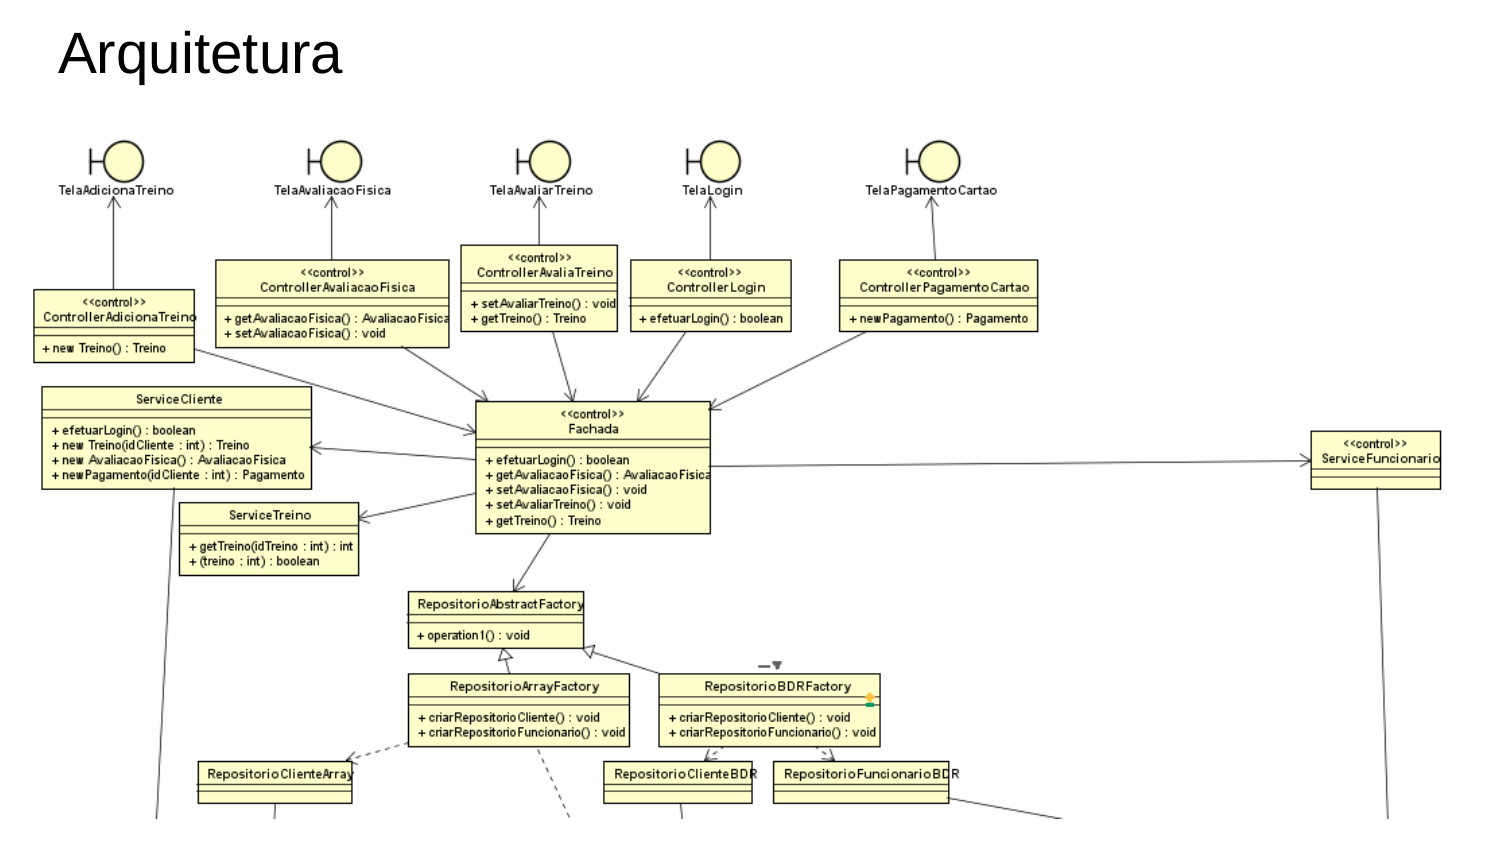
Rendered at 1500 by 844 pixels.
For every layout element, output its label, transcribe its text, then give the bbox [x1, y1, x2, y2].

title Arquitetura [43, 0, 1441, 94]
picture [24, 118, 1467, 819]
